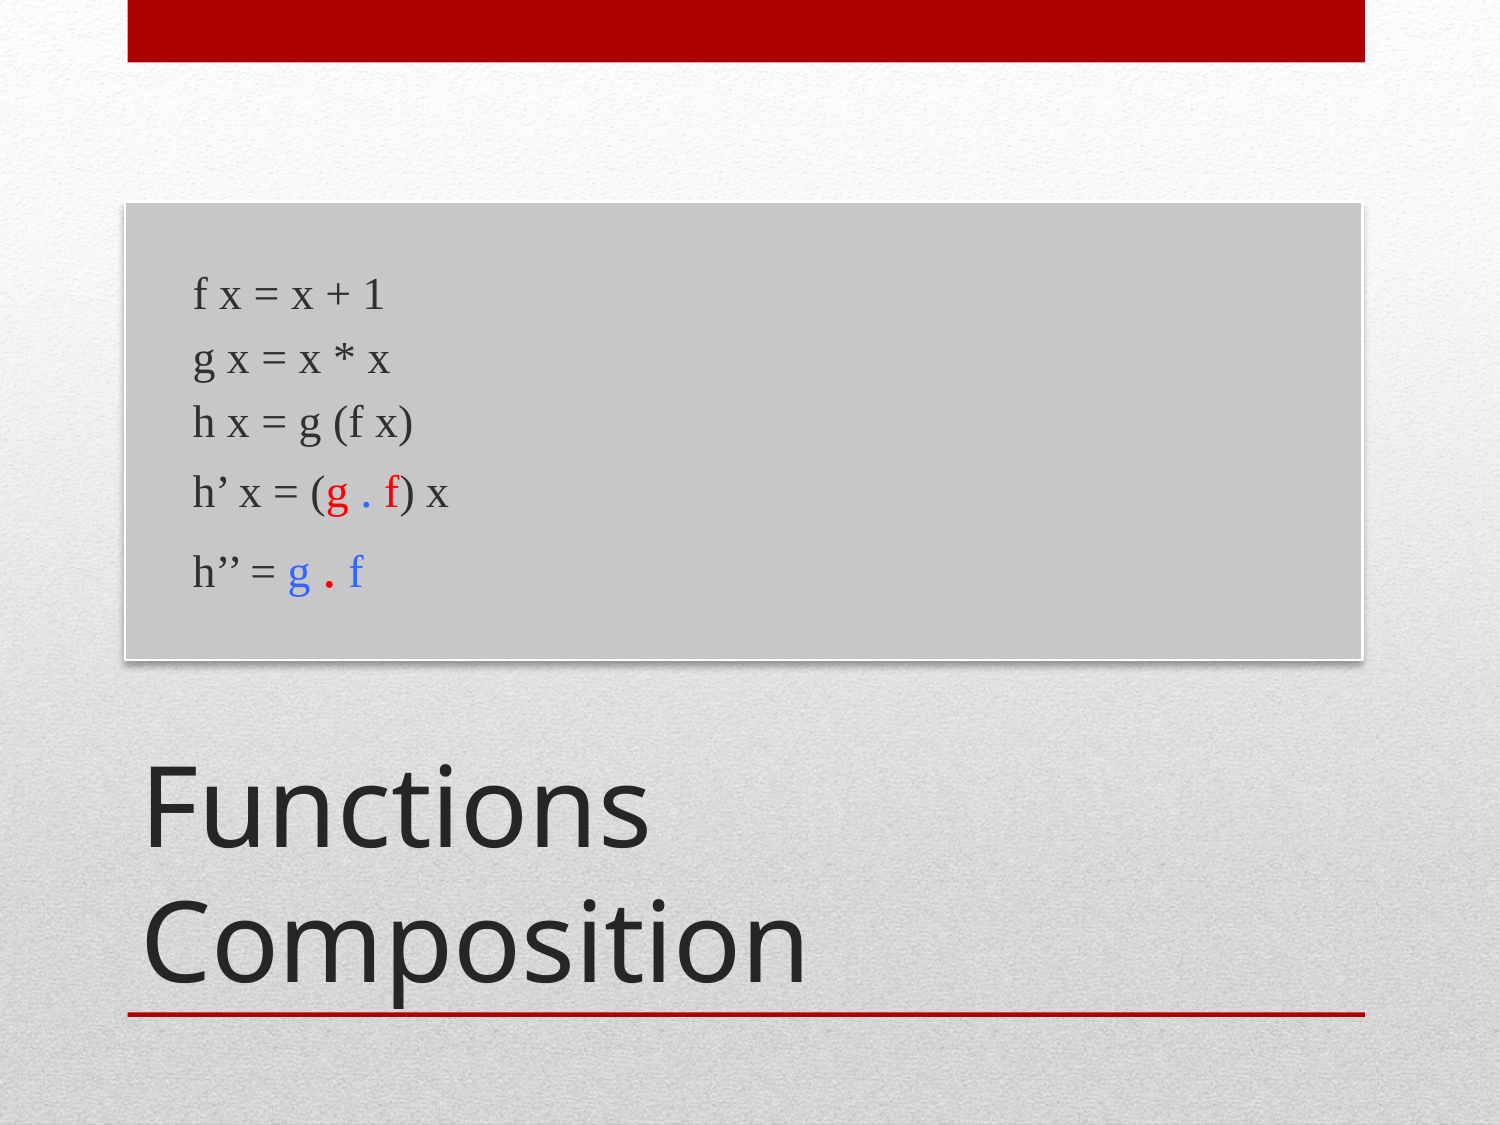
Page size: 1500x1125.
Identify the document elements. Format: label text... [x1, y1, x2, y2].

list f x = x + 1 g x = x * x h x = g (f x) h’ x = (g . f) x h’’ = g . f [125, 112, 1363, 750]
title Functions Composition [125, 750, 1238, 1013]
